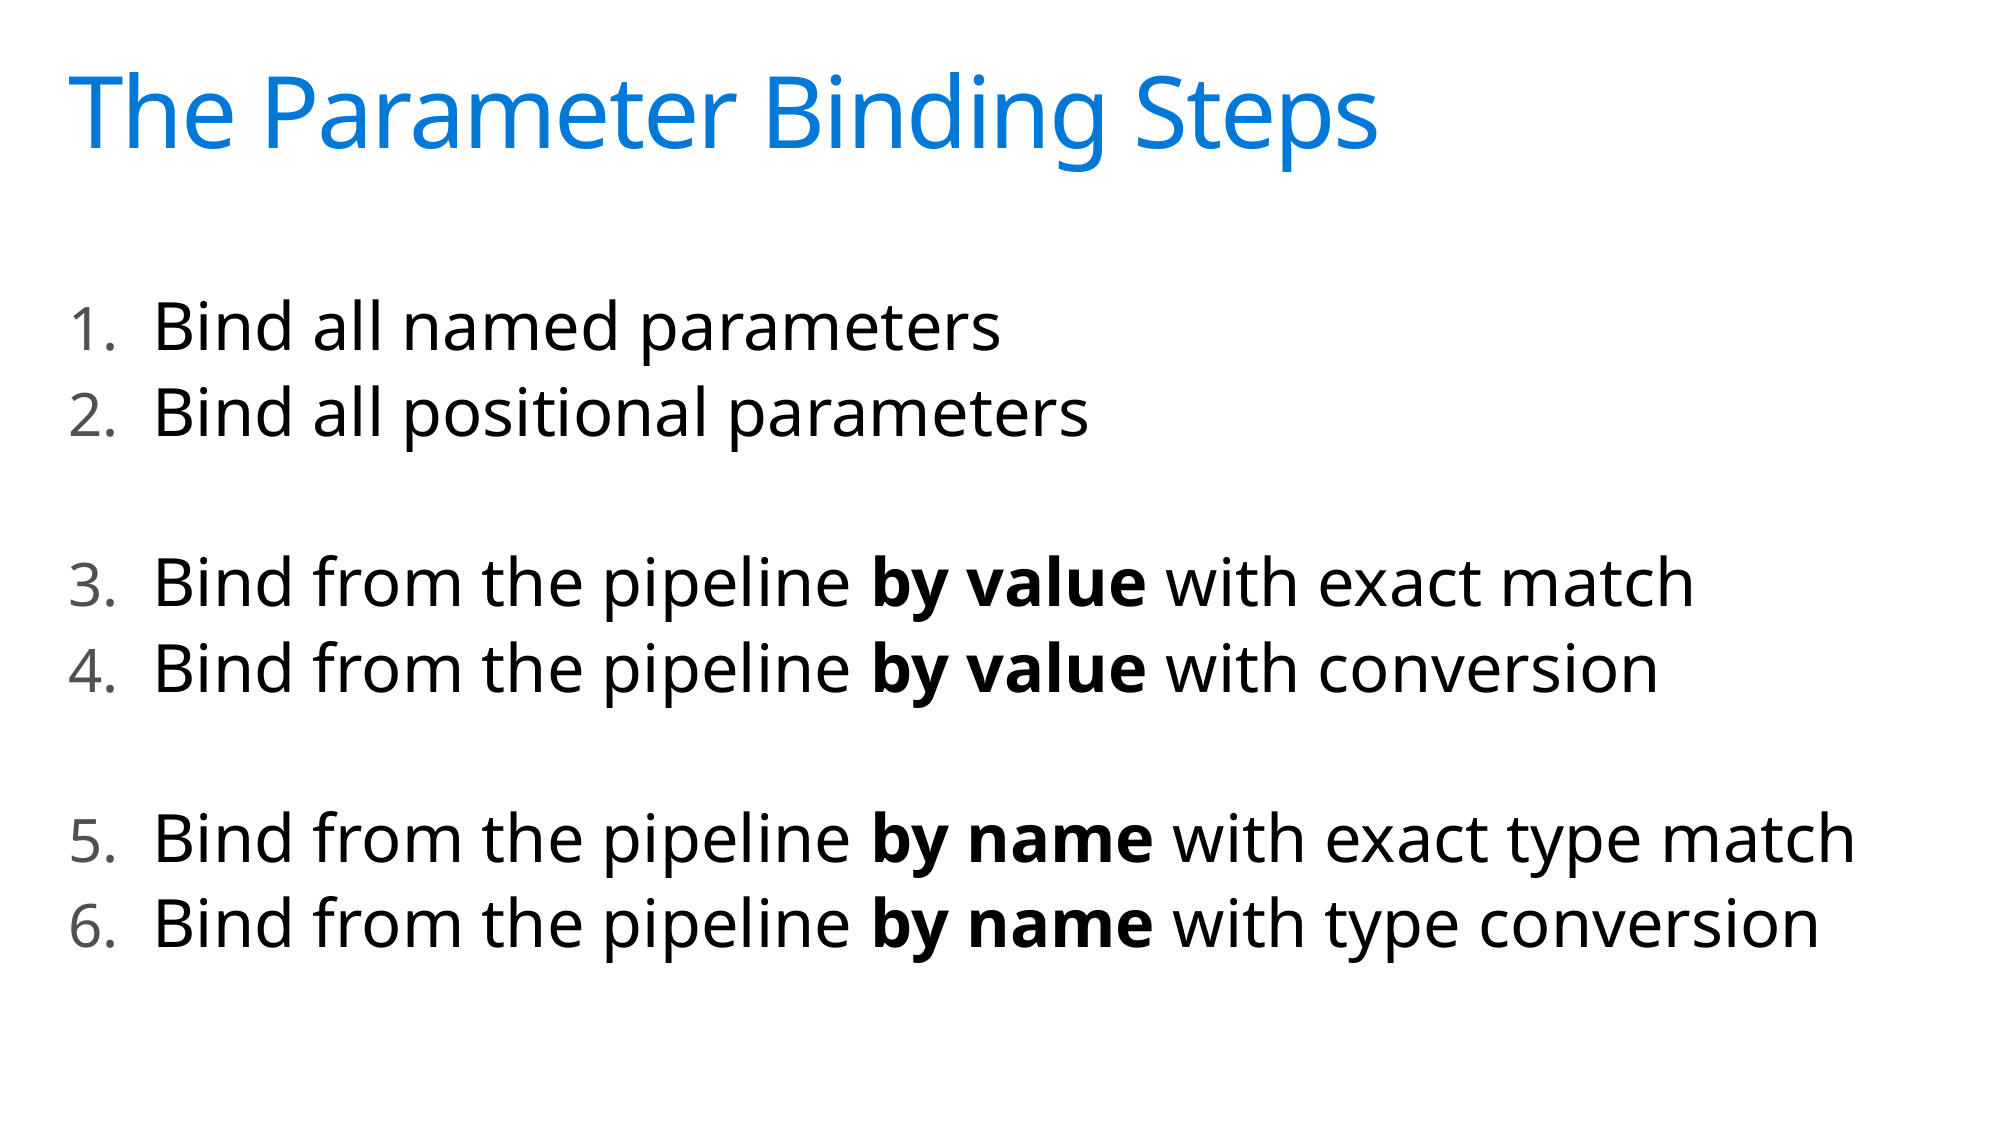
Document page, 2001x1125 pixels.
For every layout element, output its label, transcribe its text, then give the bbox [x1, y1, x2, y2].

list Bind all named parameters Bind all positional parameters Bind from the pipeline by value with exact match Bind from the pipeline by value with conversion Bind from the pipeline by name with exact type match Bind from the pipeline by name with type conversion [44, 196, 1956, 1078]
title The Parameter Binding Steps [44, 47, 1957, 196]
